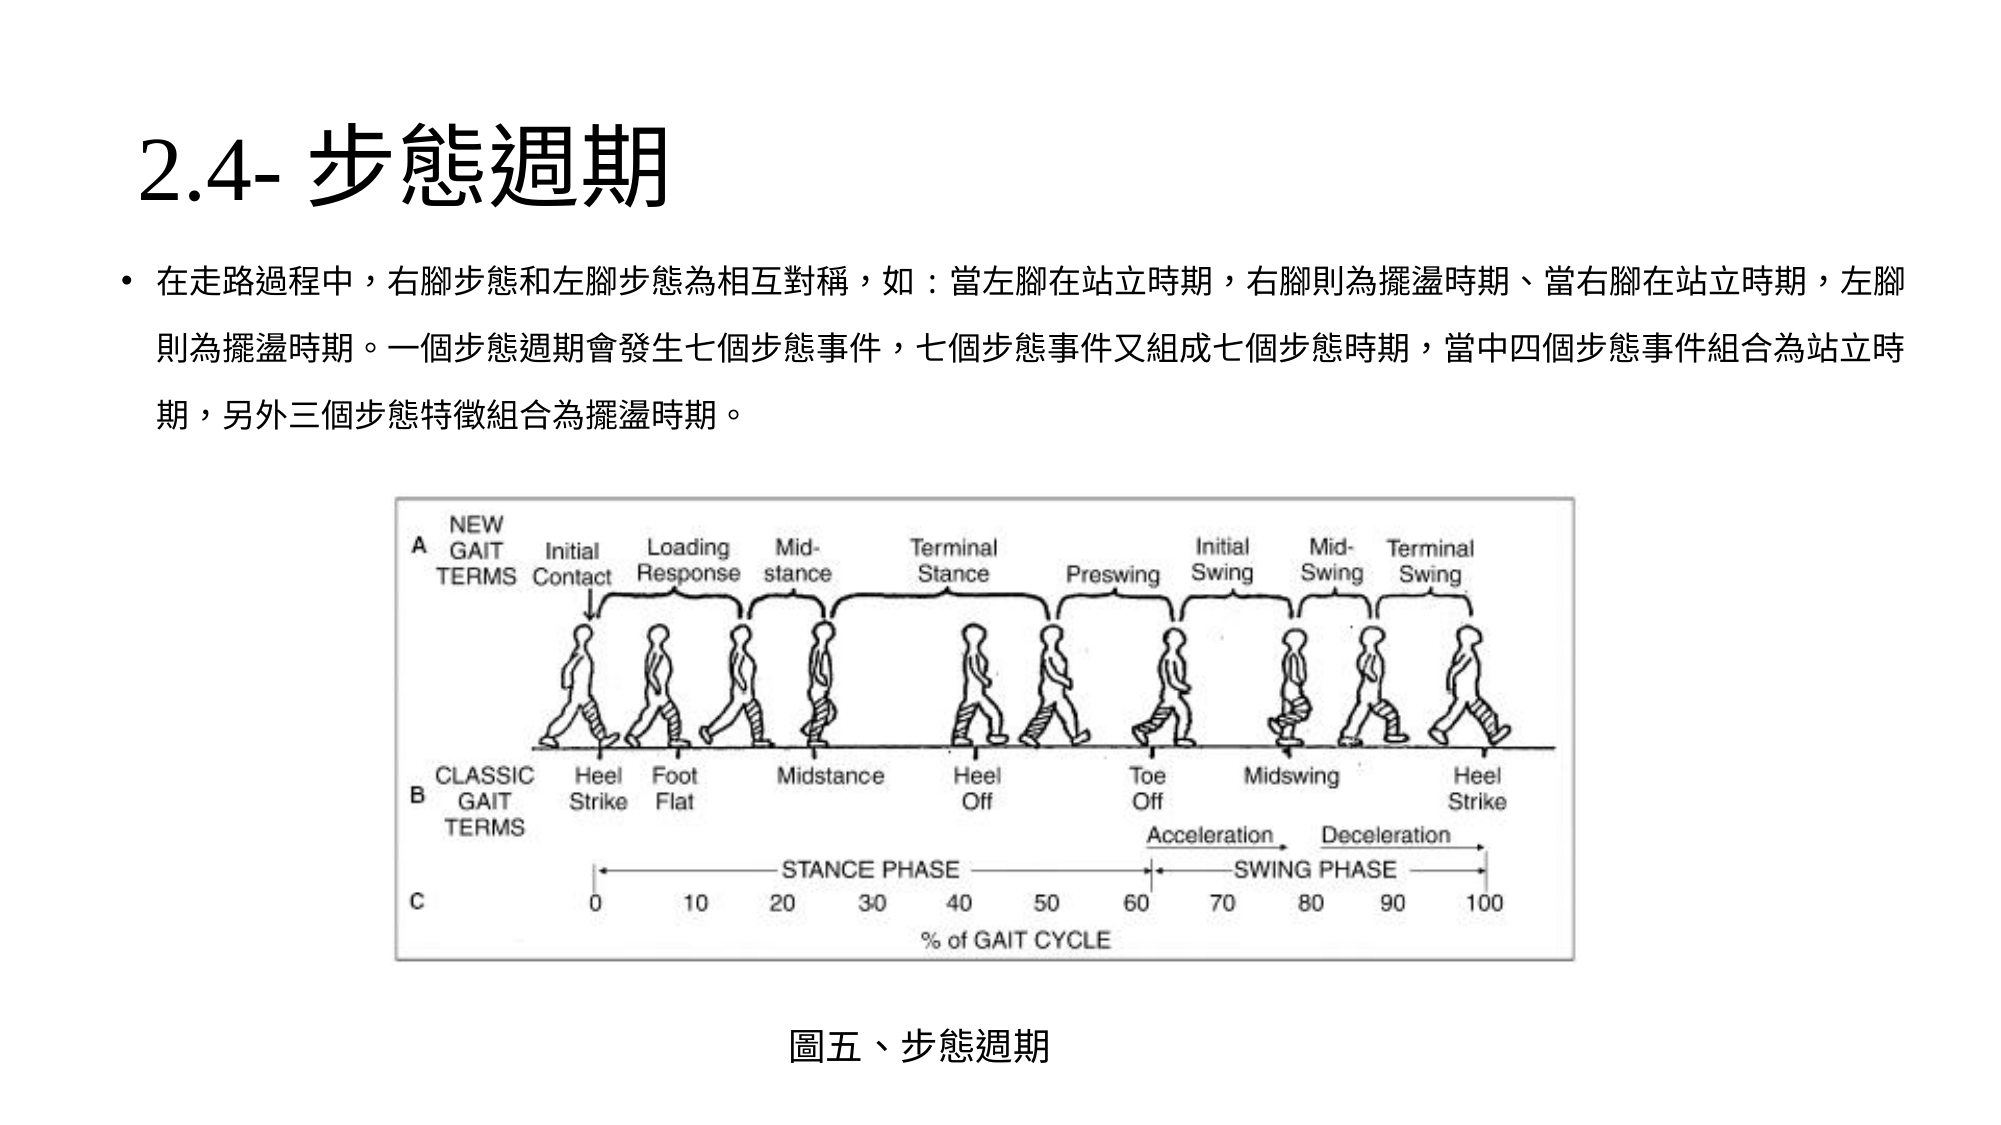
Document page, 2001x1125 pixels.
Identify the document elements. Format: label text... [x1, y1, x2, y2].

text_box 圖五、步態週期 [773, 1015, 1066, 1076]
list 在走路過程中，右腳步態和左腳步態為相互對稱，如:當左腳在站立時期，右腳則為擺盪時期、當右腳在站立時期，左腳則為擺盪時期。一個步態週期會發生七個步態事件，七個步態事件又組成七個步態時期，當中四個步態事件組合為站立時期，另外三個步態特徵組合為擺盪時期。 [106, 225, 1946, 443]
title 2.4-步態週期 [122, 61, 1848, 225]
picture [391, 282, 1580, 966]
